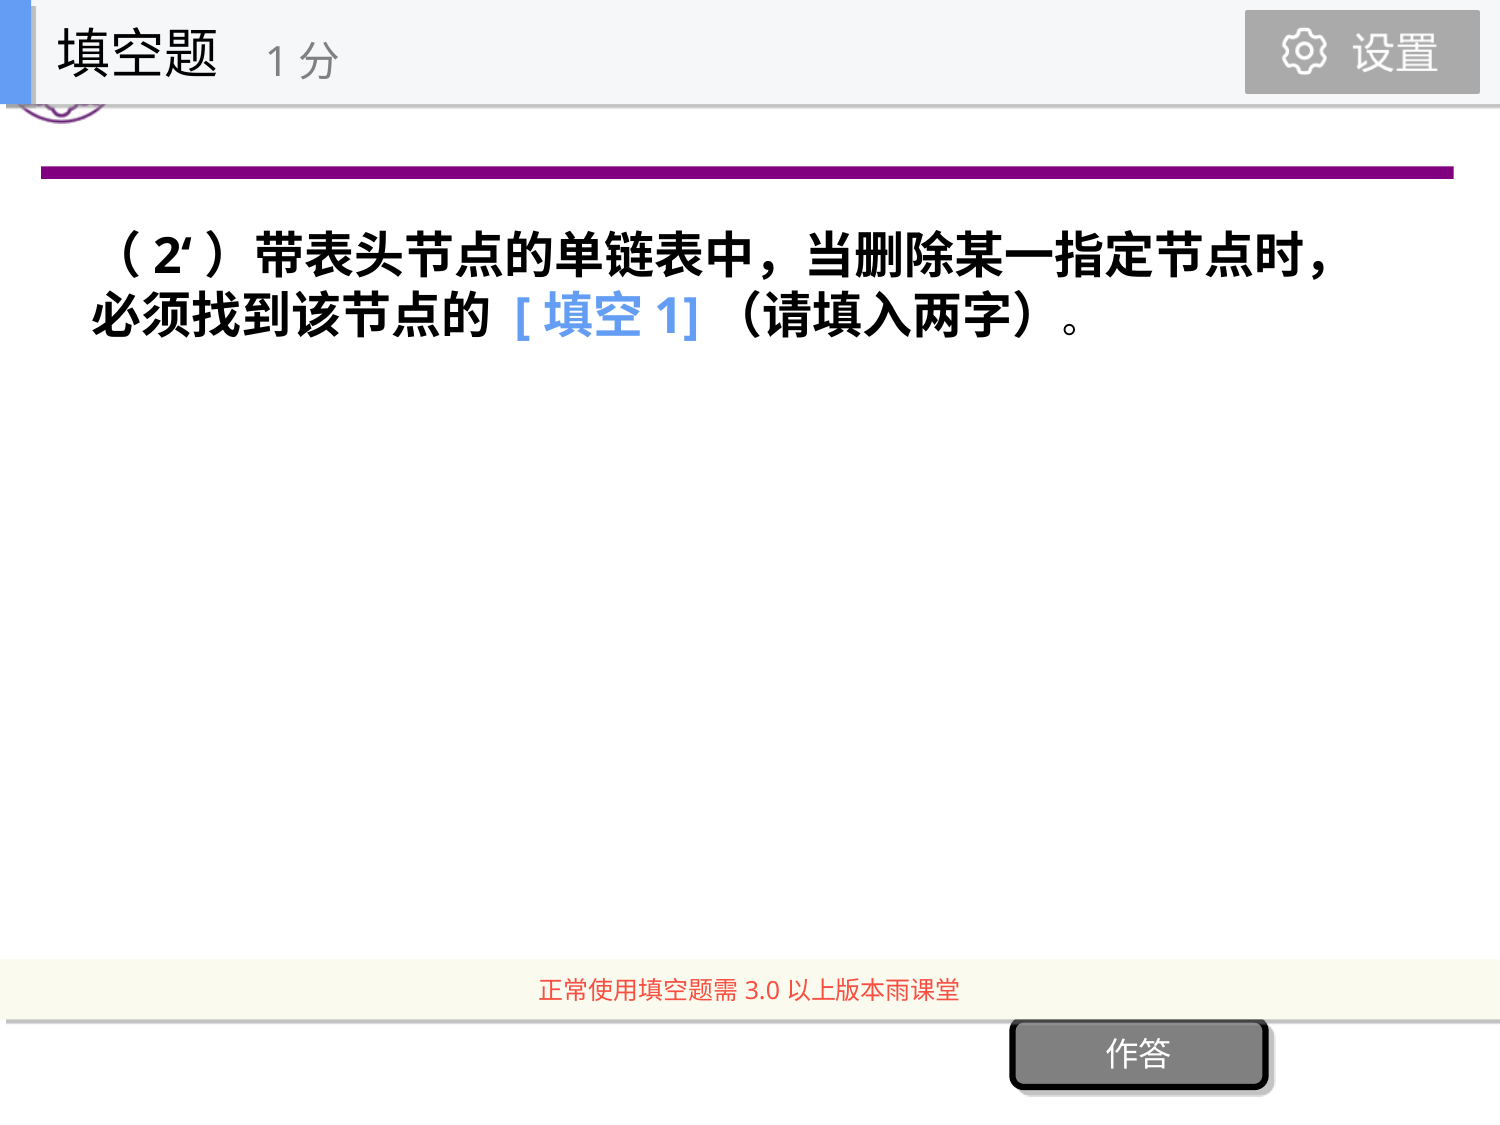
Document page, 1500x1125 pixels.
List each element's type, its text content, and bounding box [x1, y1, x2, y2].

picture [0, 105, 124, 124]
text_box （2‘）带表头节点的单链表中，当删除某一指定节点时，必须找到该节点的 [填空1]（请填入两字）。 [76, 184, 1400, 384]
text_box 作答 [1012, 1027, 1266, 1088]
text_box 正常使用填空题需3.0以上版本雨课堂 [0, 959, 1500, 1020]
picture [1245, 10, 1480, 94]
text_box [0, 0, 1500, 105]
